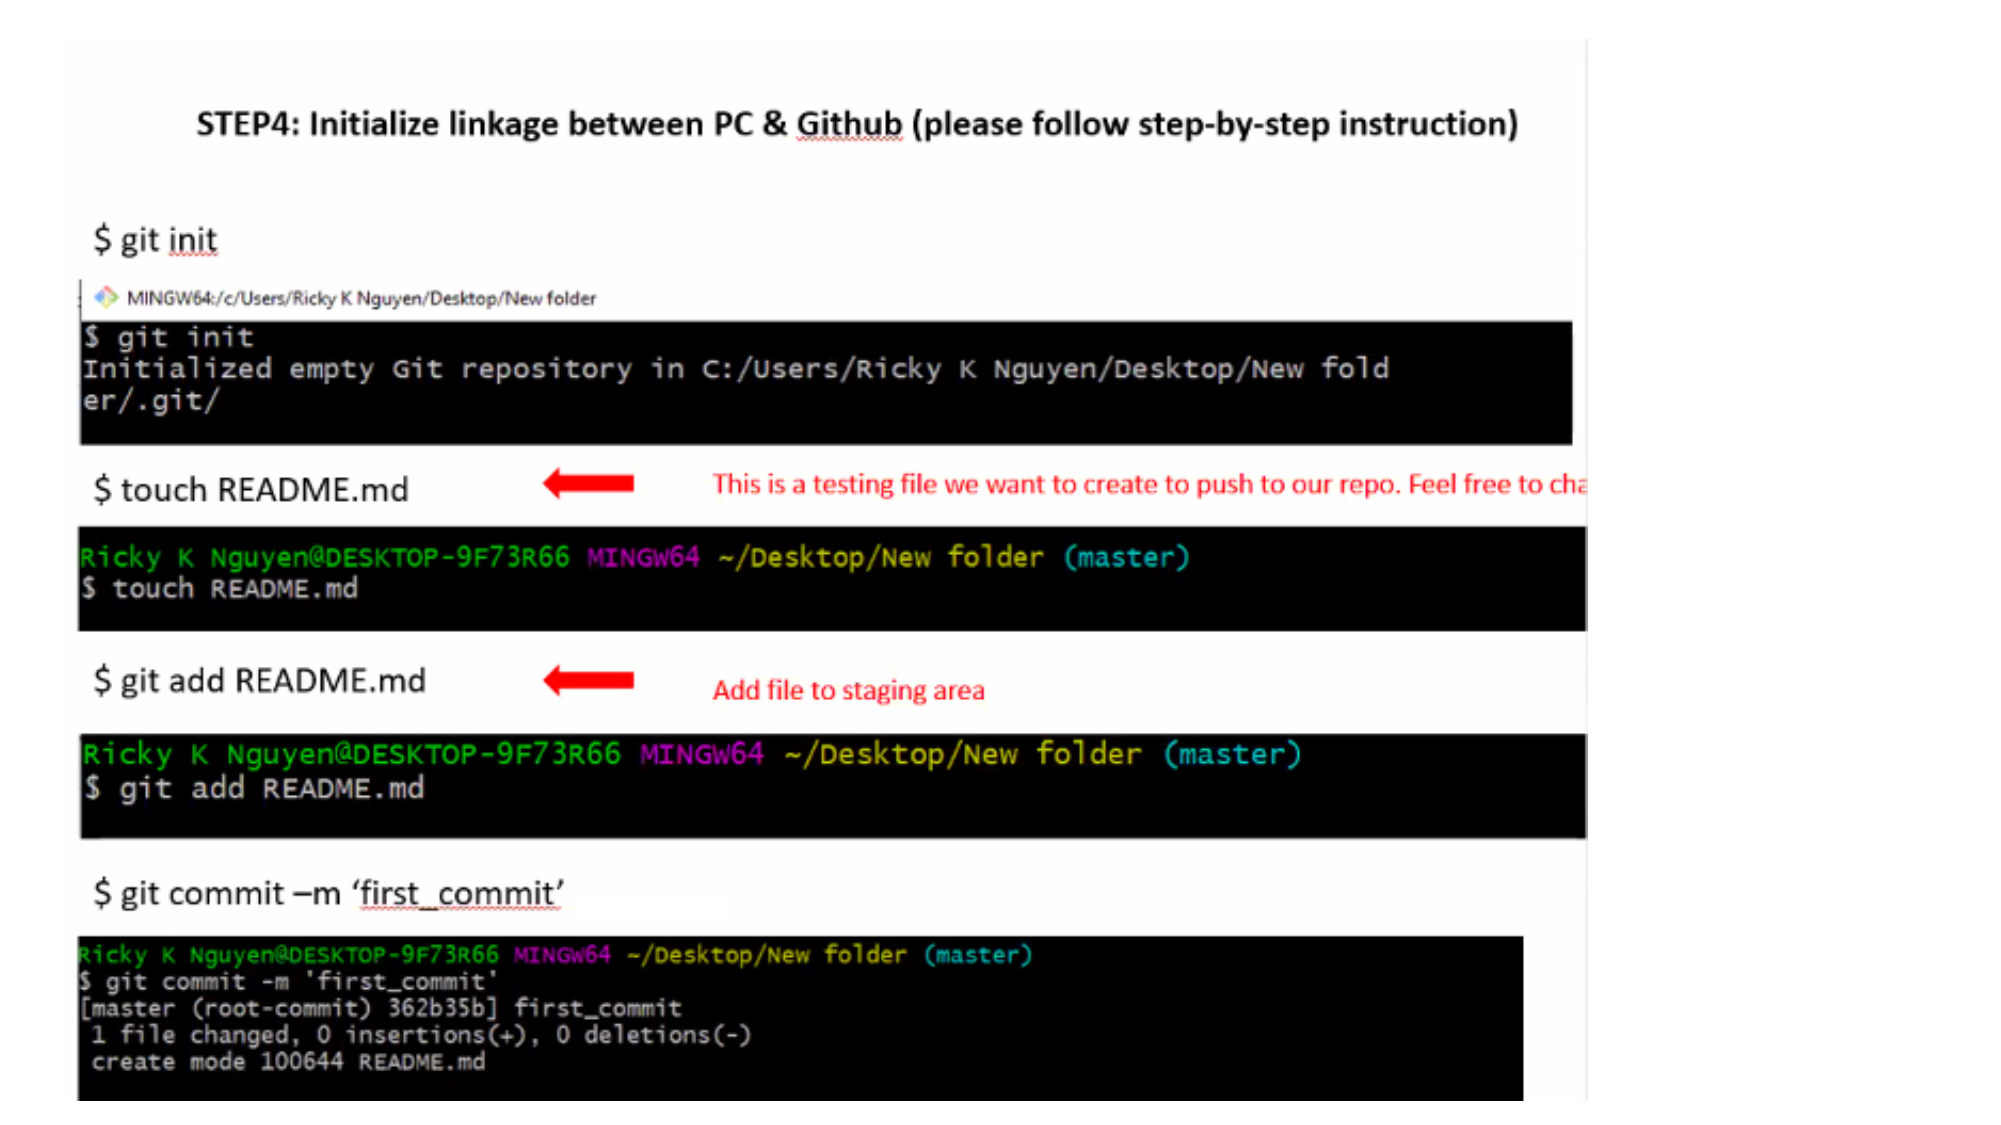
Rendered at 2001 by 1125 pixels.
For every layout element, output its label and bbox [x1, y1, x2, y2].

picture [65, 39, 1588, 1101]
